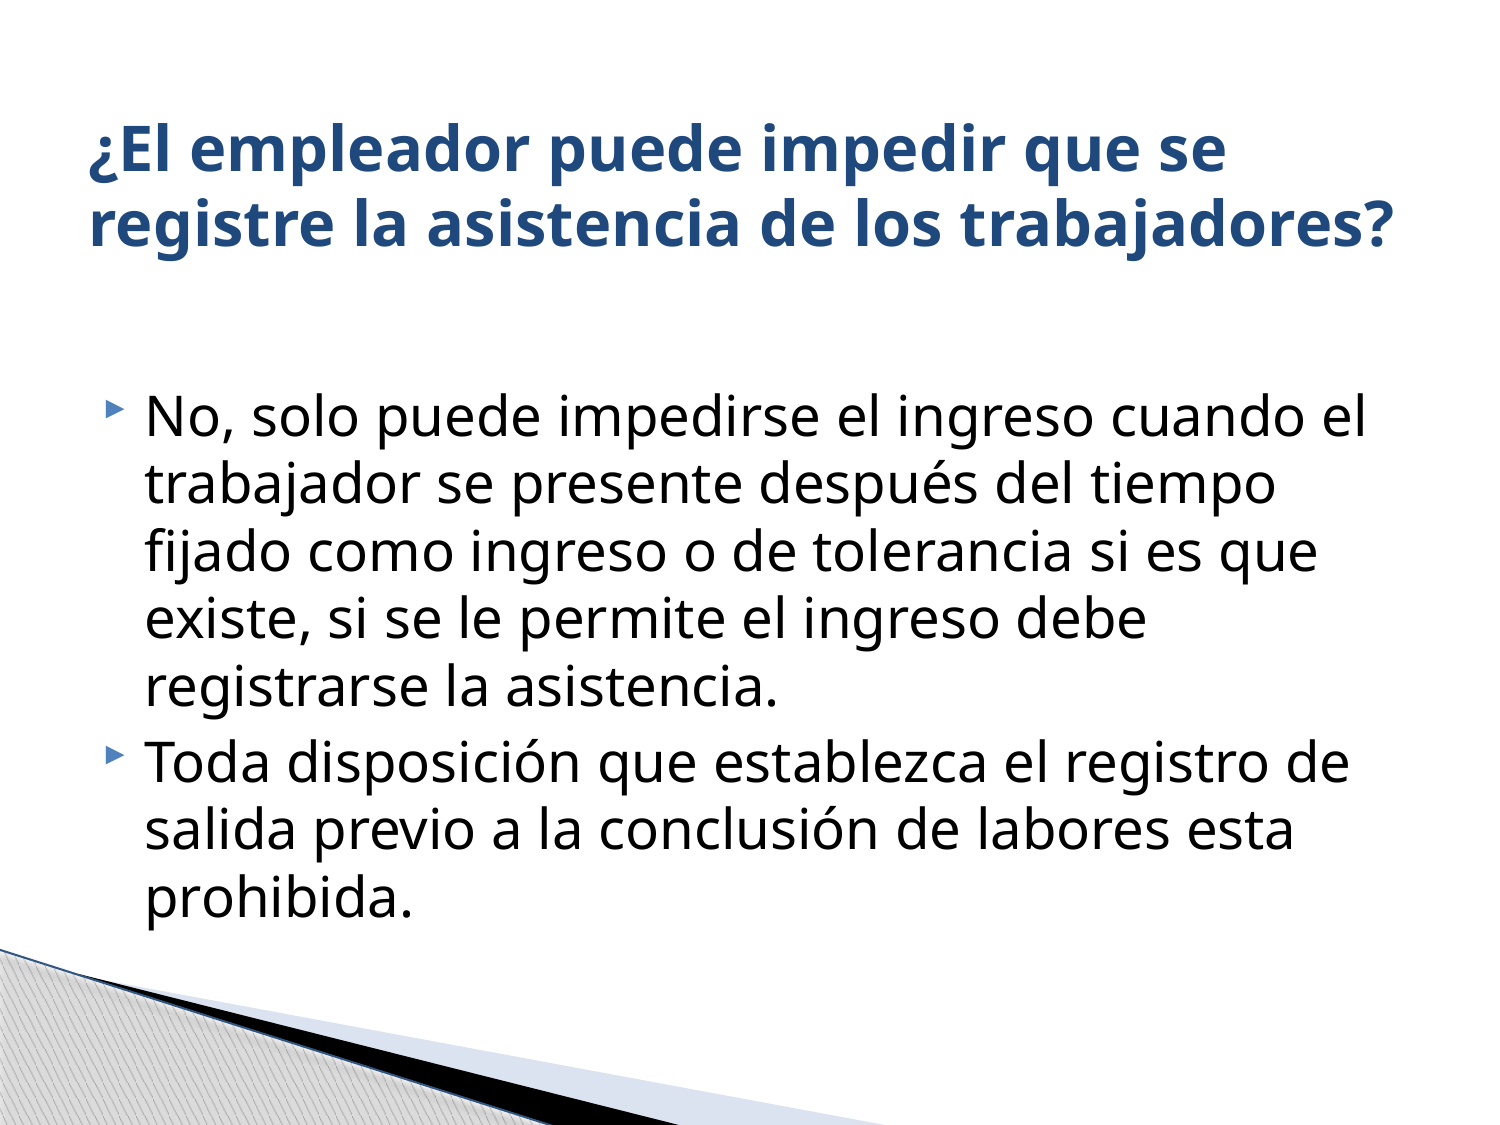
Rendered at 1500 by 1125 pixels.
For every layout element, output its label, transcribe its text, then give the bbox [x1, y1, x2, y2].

list No, solo puede impedirse el ingreso cuando el trabajador se presente después del tiempo fijado como ingreso o de tolerancia si es que existe, si se le permite el ingreso debe registrarse la asistencia. Toda disposición que establezca el registro de salida previo a la conclusión de labores esta prohibida. [69, 372, 1420, 1116]
title ¿El empleador puede impedir que se registre la asistencia de los trabajadores? [73, 90, 1424, 278]
